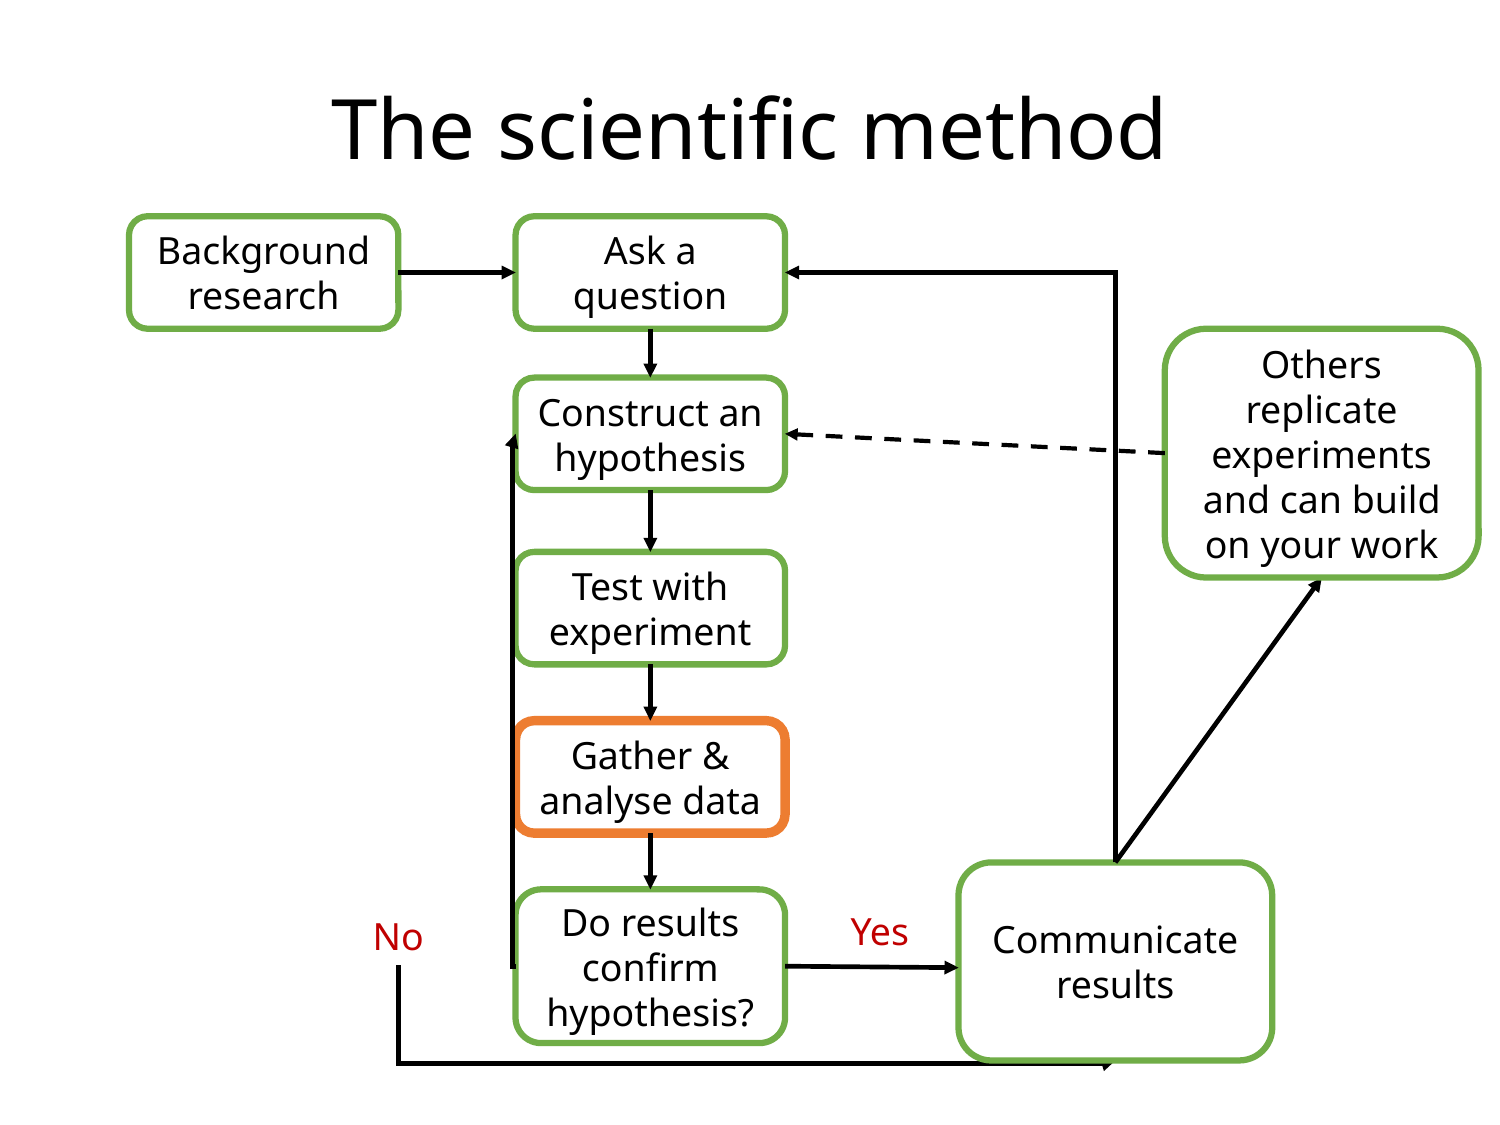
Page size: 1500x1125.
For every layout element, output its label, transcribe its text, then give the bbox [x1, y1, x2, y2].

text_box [785, 433, 1165, 454]
text_box Others replicate experiments and can build on your work [1163, 327, 1480, 579]
text_box Background research [127, 215, 400, 330]
text_box No [357, 905, 439, 966]
text_box Construct an hypothesis [514, 376, 787, 492]
text_box Yes [835, 900, 925, 961]
text_box Gather & analyse data [518, 719, 709, 835]
text_box The scientific method [19, 68, 1481, 184]
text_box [655, 402, 1246, 733]
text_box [709, 733, 804, 1125]
text_box Test with experiment [518, 550, 655, 666]
text_box Do results confirm hypothesis? [514, 888, 709, 1045]
text_box Communicate results [957, 861, 1274, 1062]
text_box Ask a question [514, 215, 787, 330]
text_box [1115, 577, 1322, 863]
